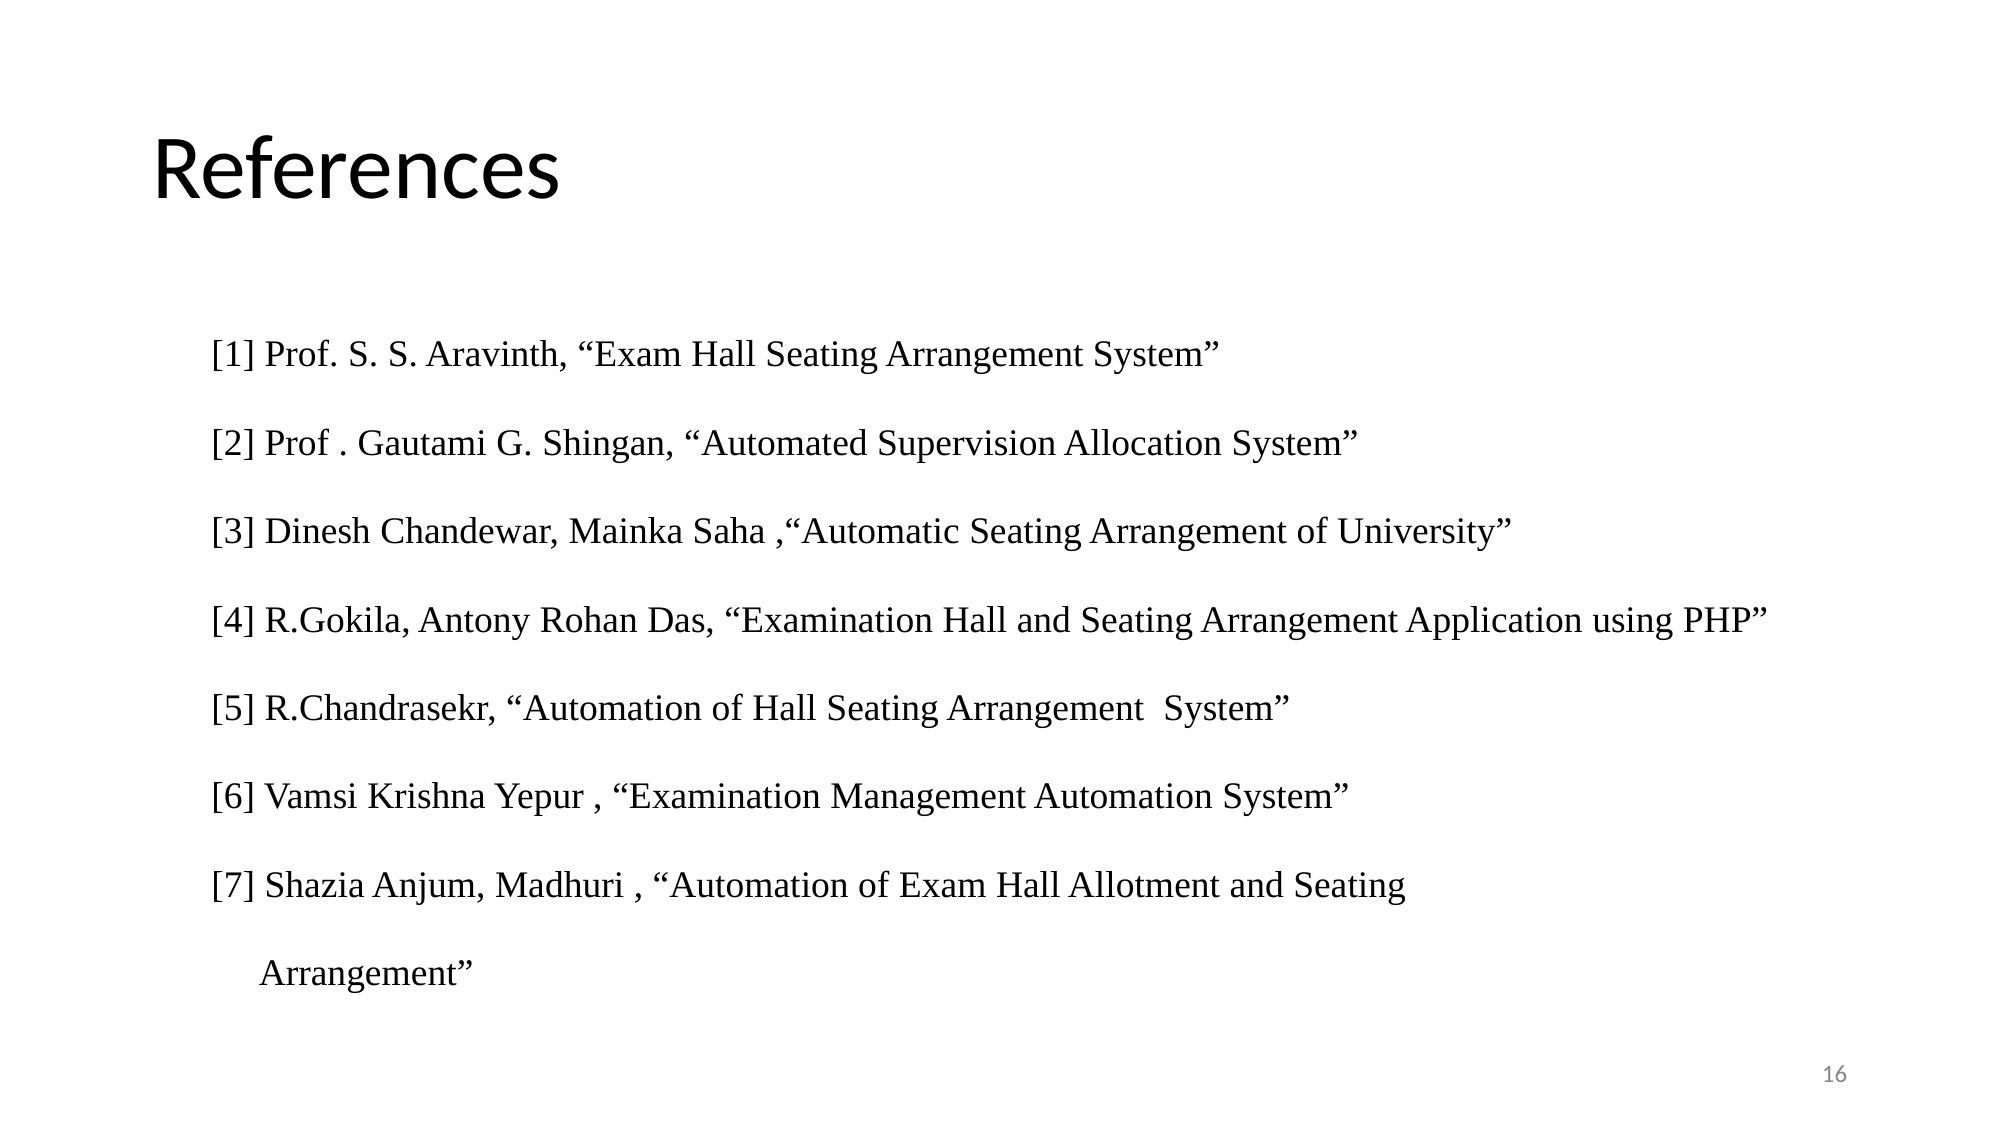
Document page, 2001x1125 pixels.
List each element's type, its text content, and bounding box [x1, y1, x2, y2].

title References [137, 59, 1863, 278]
list [1] Prof. S. S. Aravinth, “Exam Hall Seating Arrangement System” [2] Prof . Gautami G. Shingan, “Automated Supervision Allocation System” [3] Dinesh Chandewar, Mainka Saha ,“Automatic Seating Arrangement of University” [4] R.Gokila, Antony Rohan Das, “Examination Hall and Seating Arrangement Application using PHP” [5] R.Chandrasekr, “Automation of Hall Seating Arrangement System” [6] Vamsi Krishna Yepur , “Examination Management Automation System” [7] Shazia Anjum, Madhuri , “Automation of Exam Hall Allotment and Seating Arrangement” [137, 299, 1863, 1014]
slide_number ‹#› [1412, 1042, 1863, 1103]
